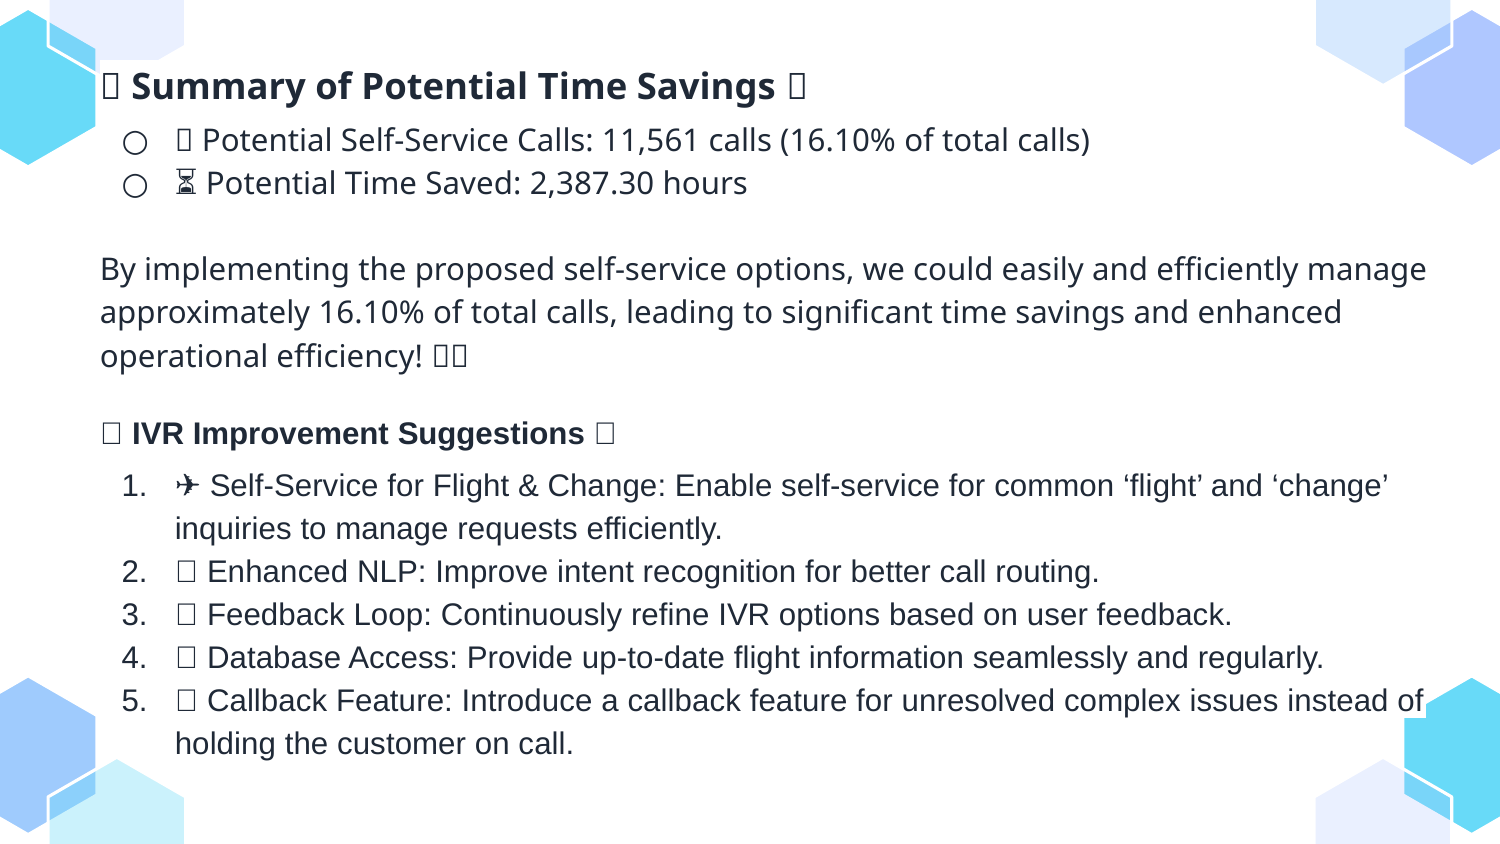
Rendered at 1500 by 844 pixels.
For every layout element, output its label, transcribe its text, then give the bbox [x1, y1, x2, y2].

title 🌟 Summary of Potential Time Savings 🌟 🚀 Potential Self-Service Calls: 11,561 calls (16.10% of total calls) ⏳ Potential Time Saved: 2,387.30 hours By implementing the proposed self-service options, we could easily and efficiently manage approximately 16.10% of total calls, leading to significant time savings and enhanced operational efficiency! 💼✨ 📞 IVR Improvement Suggestions 📞 ✈️ Self-Service for Flight & Change: Enable self-service for common ‘flight’ and ‘change’ inquiries to manage requests efficiently. 🤖 Enhanced NLP: Improve intent recognition for better call routing. 🔄 Feedback Loop: Continuously refine IVR options based on user feedback. 📅 Database Access: Provide up-to-date flight information seamlessly and regularly. 📞 Callback Feature: Introduce a callback feature for unresolved complex issues instead of holding the customer on call. [84, 34, 1457, 828]
